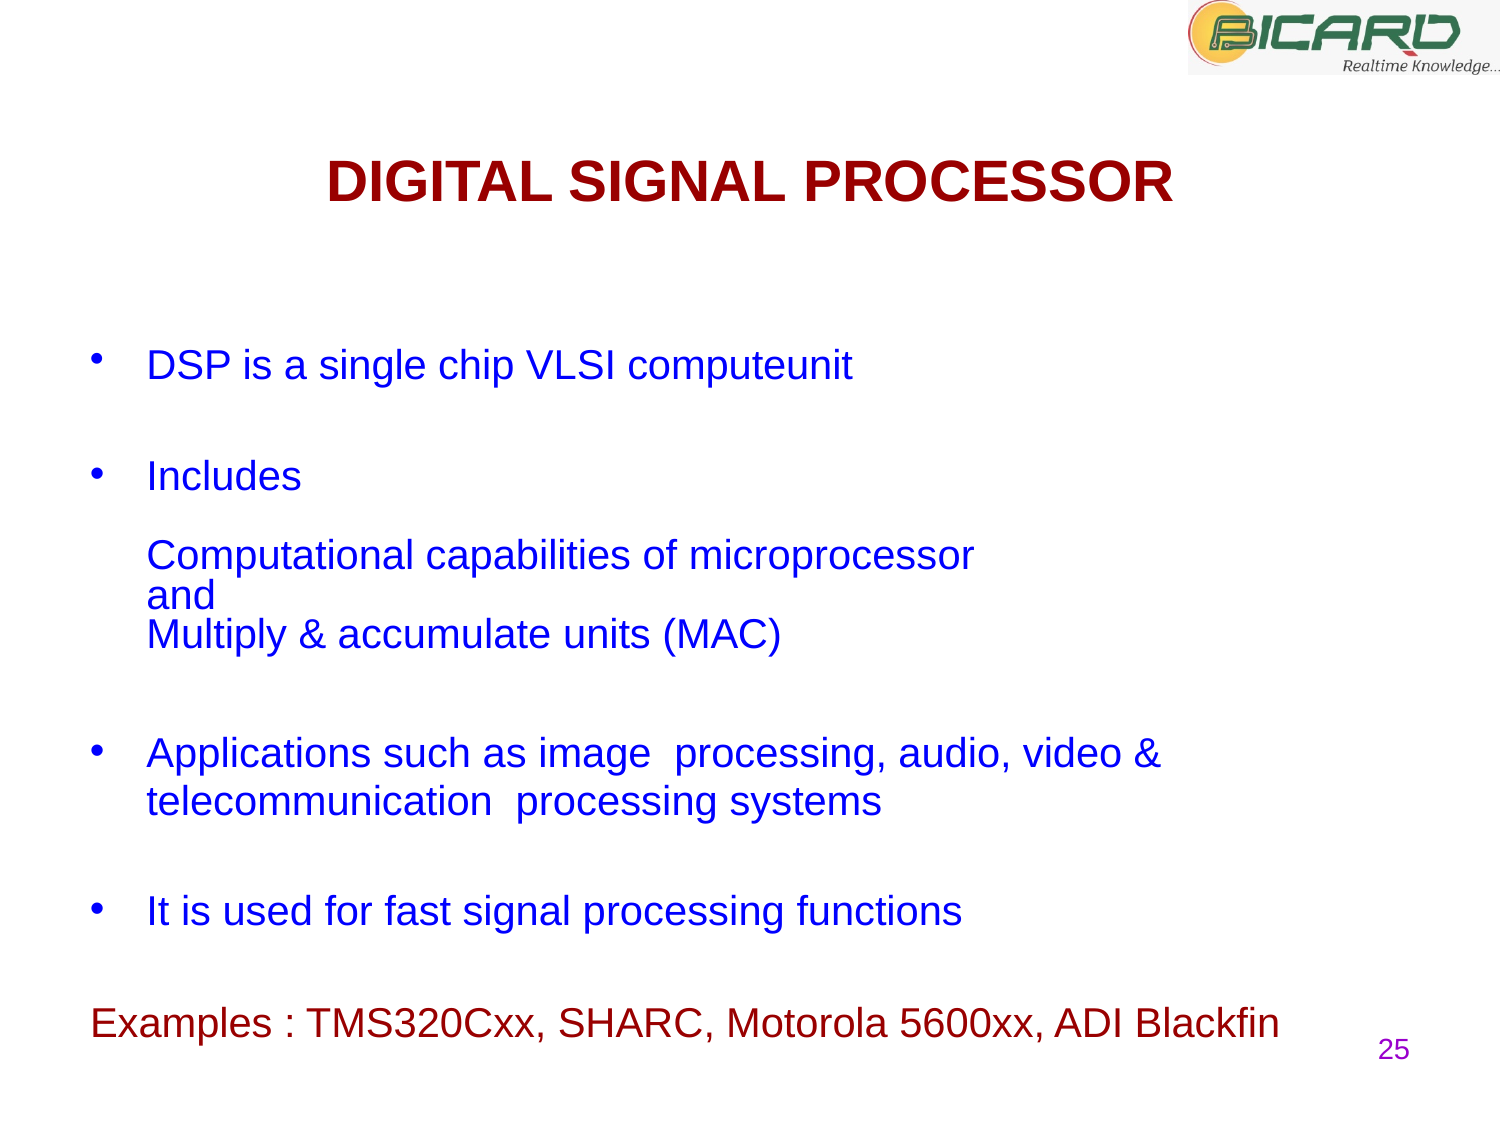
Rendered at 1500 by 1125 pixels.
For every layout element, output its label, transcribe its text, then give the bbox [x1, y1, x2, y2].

picture [1188, 0, 1500, 76]
slide_number 25 [1371, 1031, 1417, 1125]
title DIGITAL SIGNAL PROCESSOR [195, 60, 1304, 231]
text_box DSP is a single chip VLSI computeunit Includes Computational capabilities of microprocessor and Multiply & accumulate units (MAC) Applications such as image processing, audio, video & telecommunication processing systems It is used for fast signal processing functions Examples : TMS320Cxx, SHARC, Motorola 5600xx, ADI Blackfin [87, 231, 1411, 1046]
